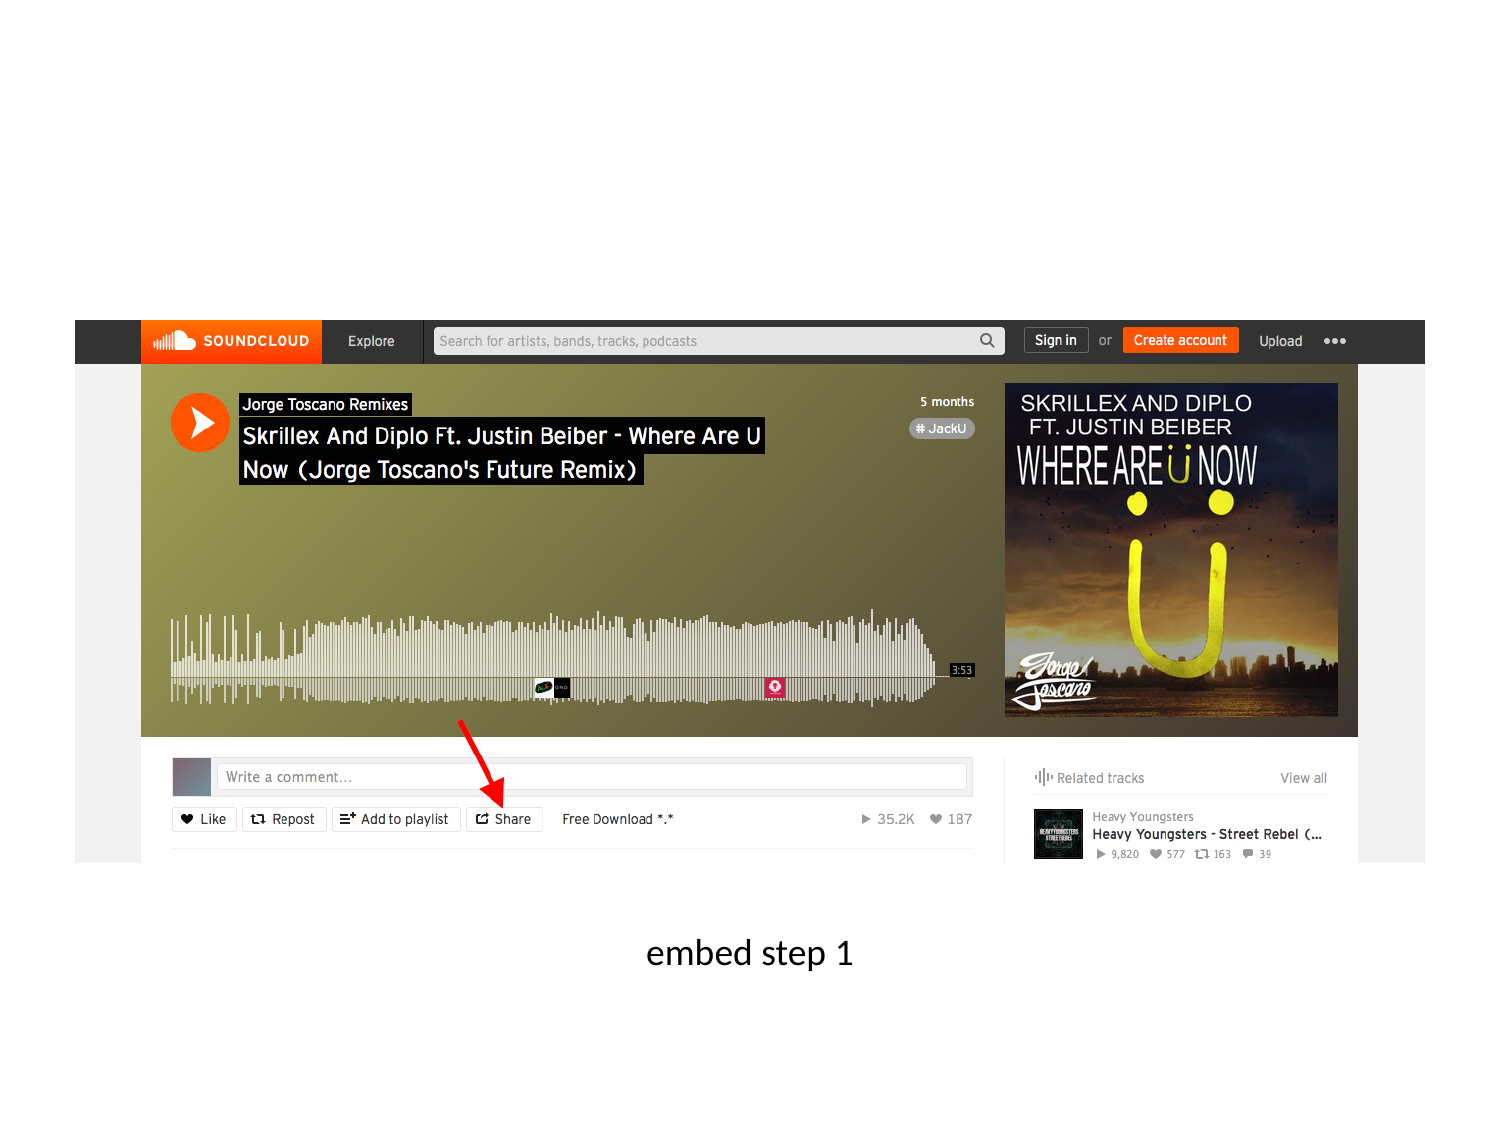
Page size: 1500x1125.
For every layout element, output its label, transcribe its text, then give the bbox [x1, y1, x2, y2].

picture [74, 320, 1426, 863]
text_box embed step 1 [74, 920, 1425, 1005]
